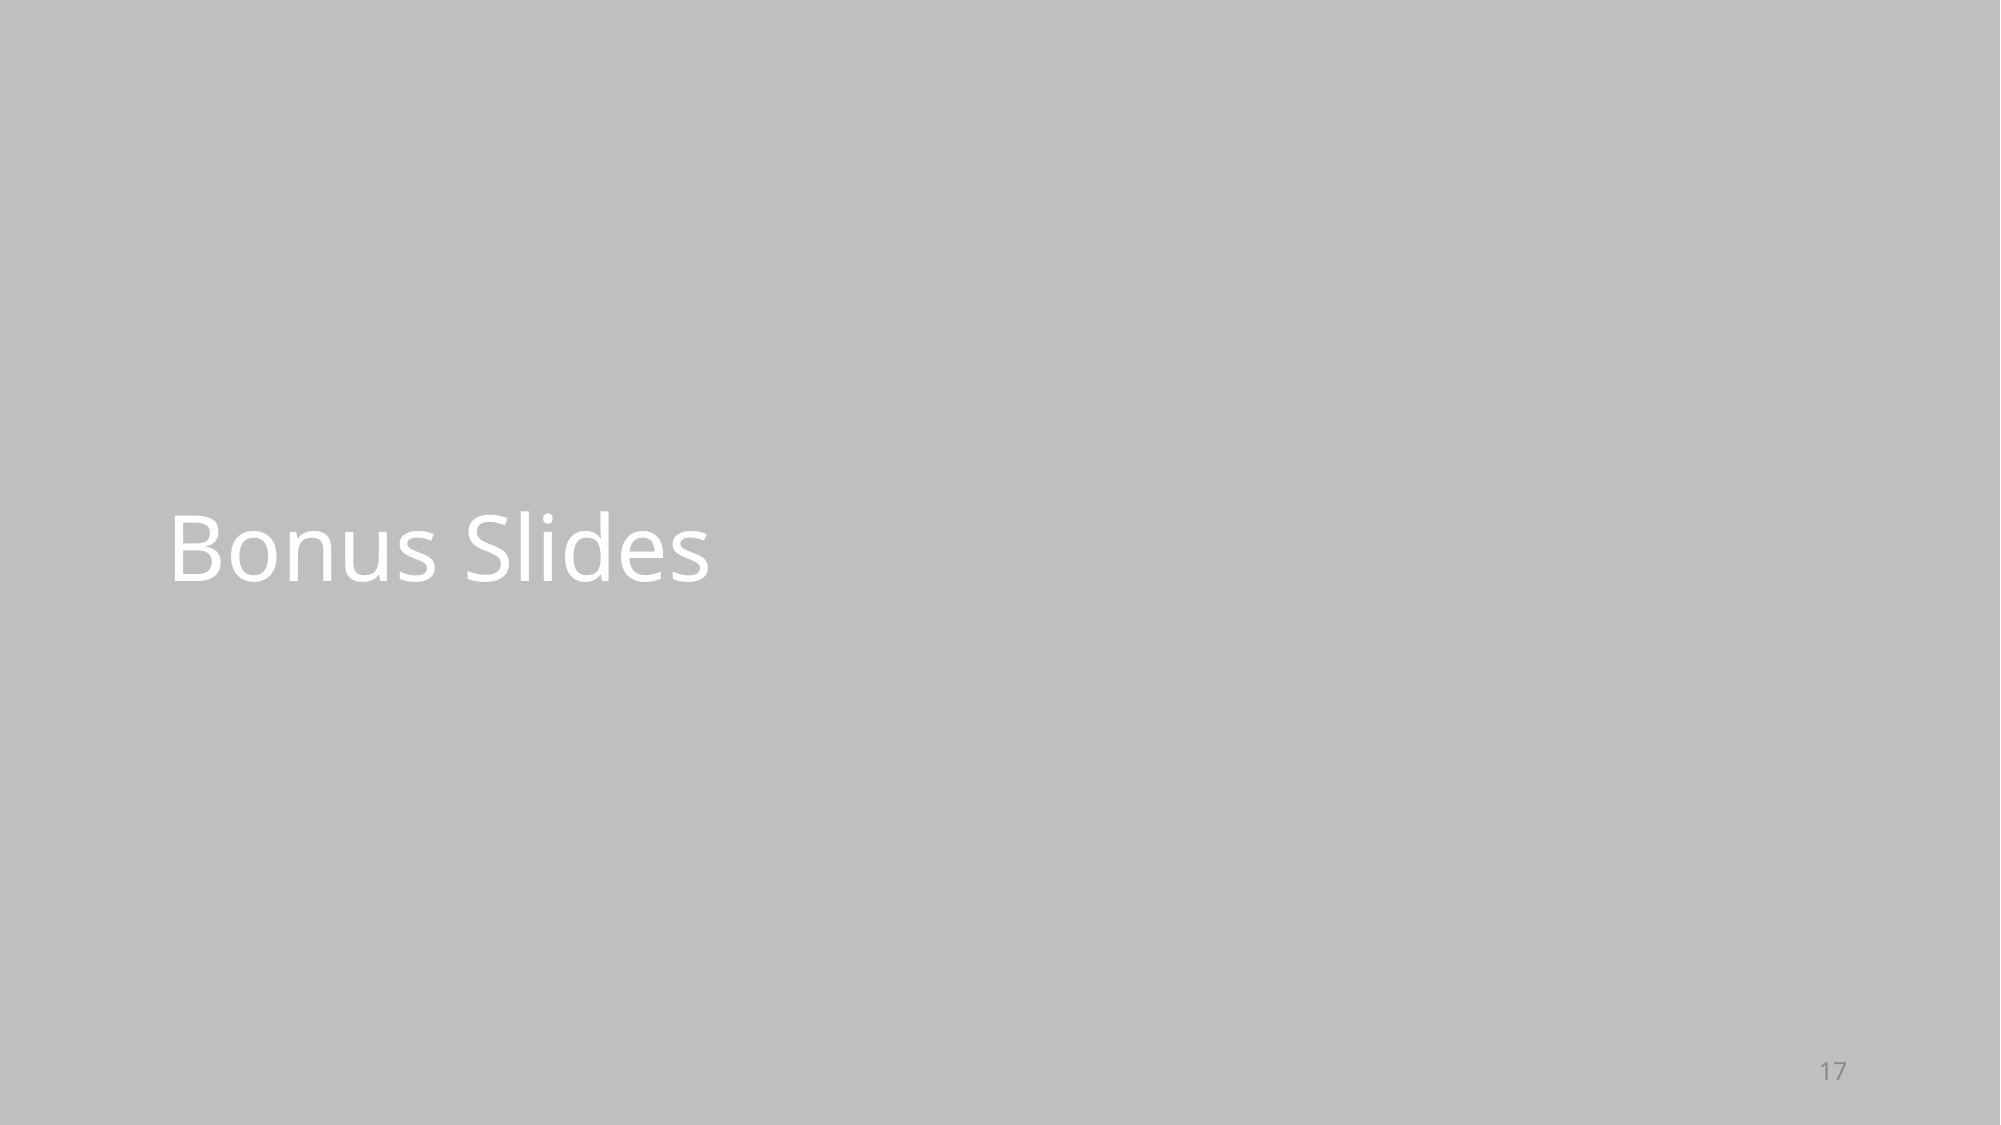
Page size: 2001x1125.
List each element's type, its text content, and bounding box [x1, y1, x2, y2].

slide_number 17 [1412, 1042, 1863, 1103]
title Bonus Slides [151, 443, 1877, 661]
